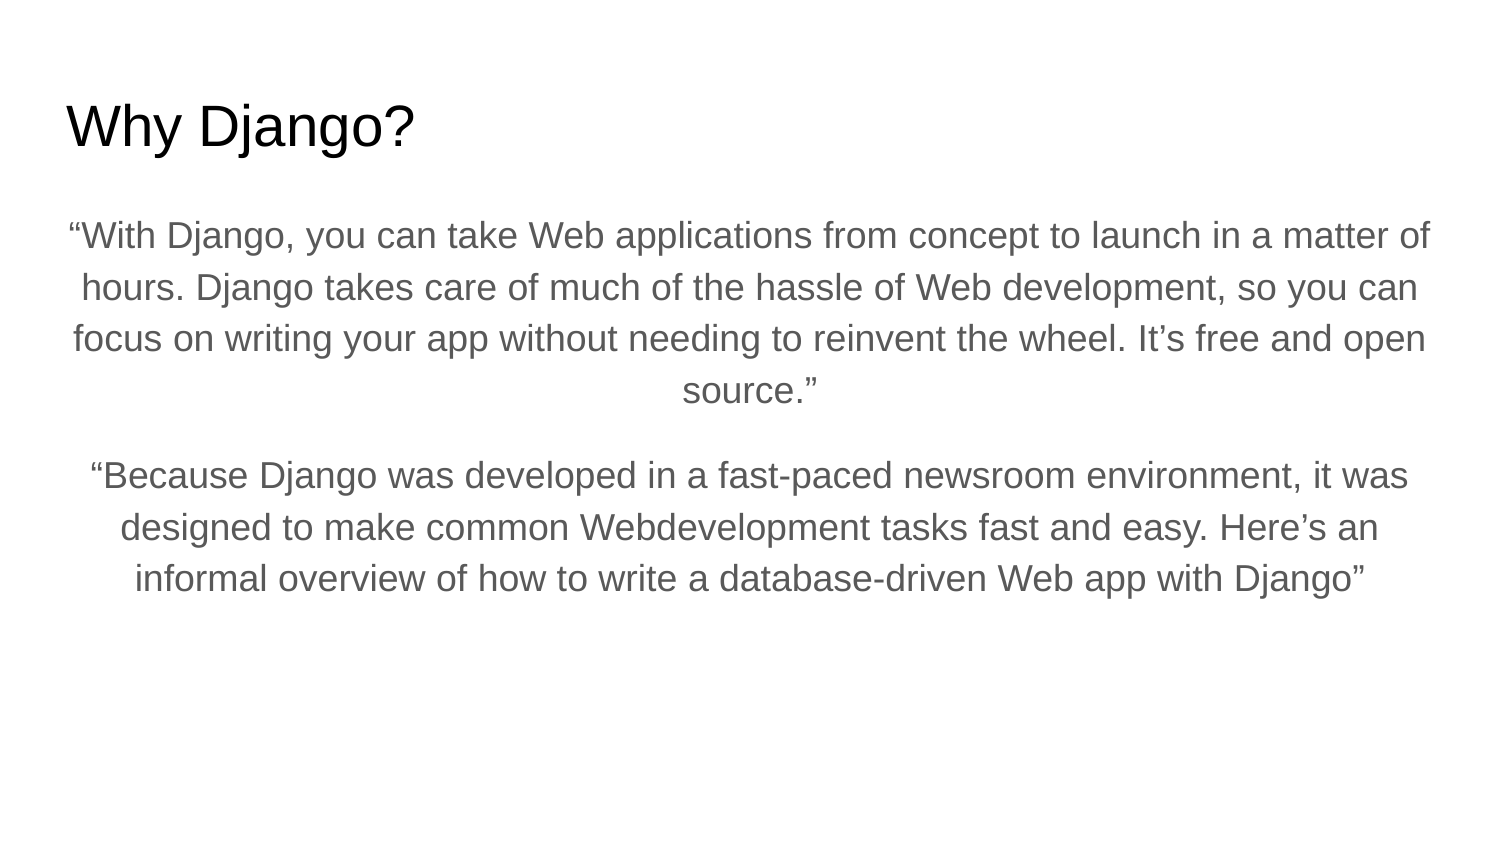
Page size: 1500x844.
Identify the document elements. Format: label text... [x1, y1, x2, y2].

title Why Django? [51, 72, 1449, 167]
list “With Django, you can take Web applications from concept to launch in a matter of hours. Django takes care of much of the hassle of Web development, so you can focus on writing your app without needing to reinvent the wheel. It’s free and open source.” “Because Django was developed in a fast-paced newsroom environment, it was designed to make common Webdevelopment tasks fast and easy. Here’s an informal overview of how to write a database-driven Web app with Django” [51, 189, 1449, 750]
